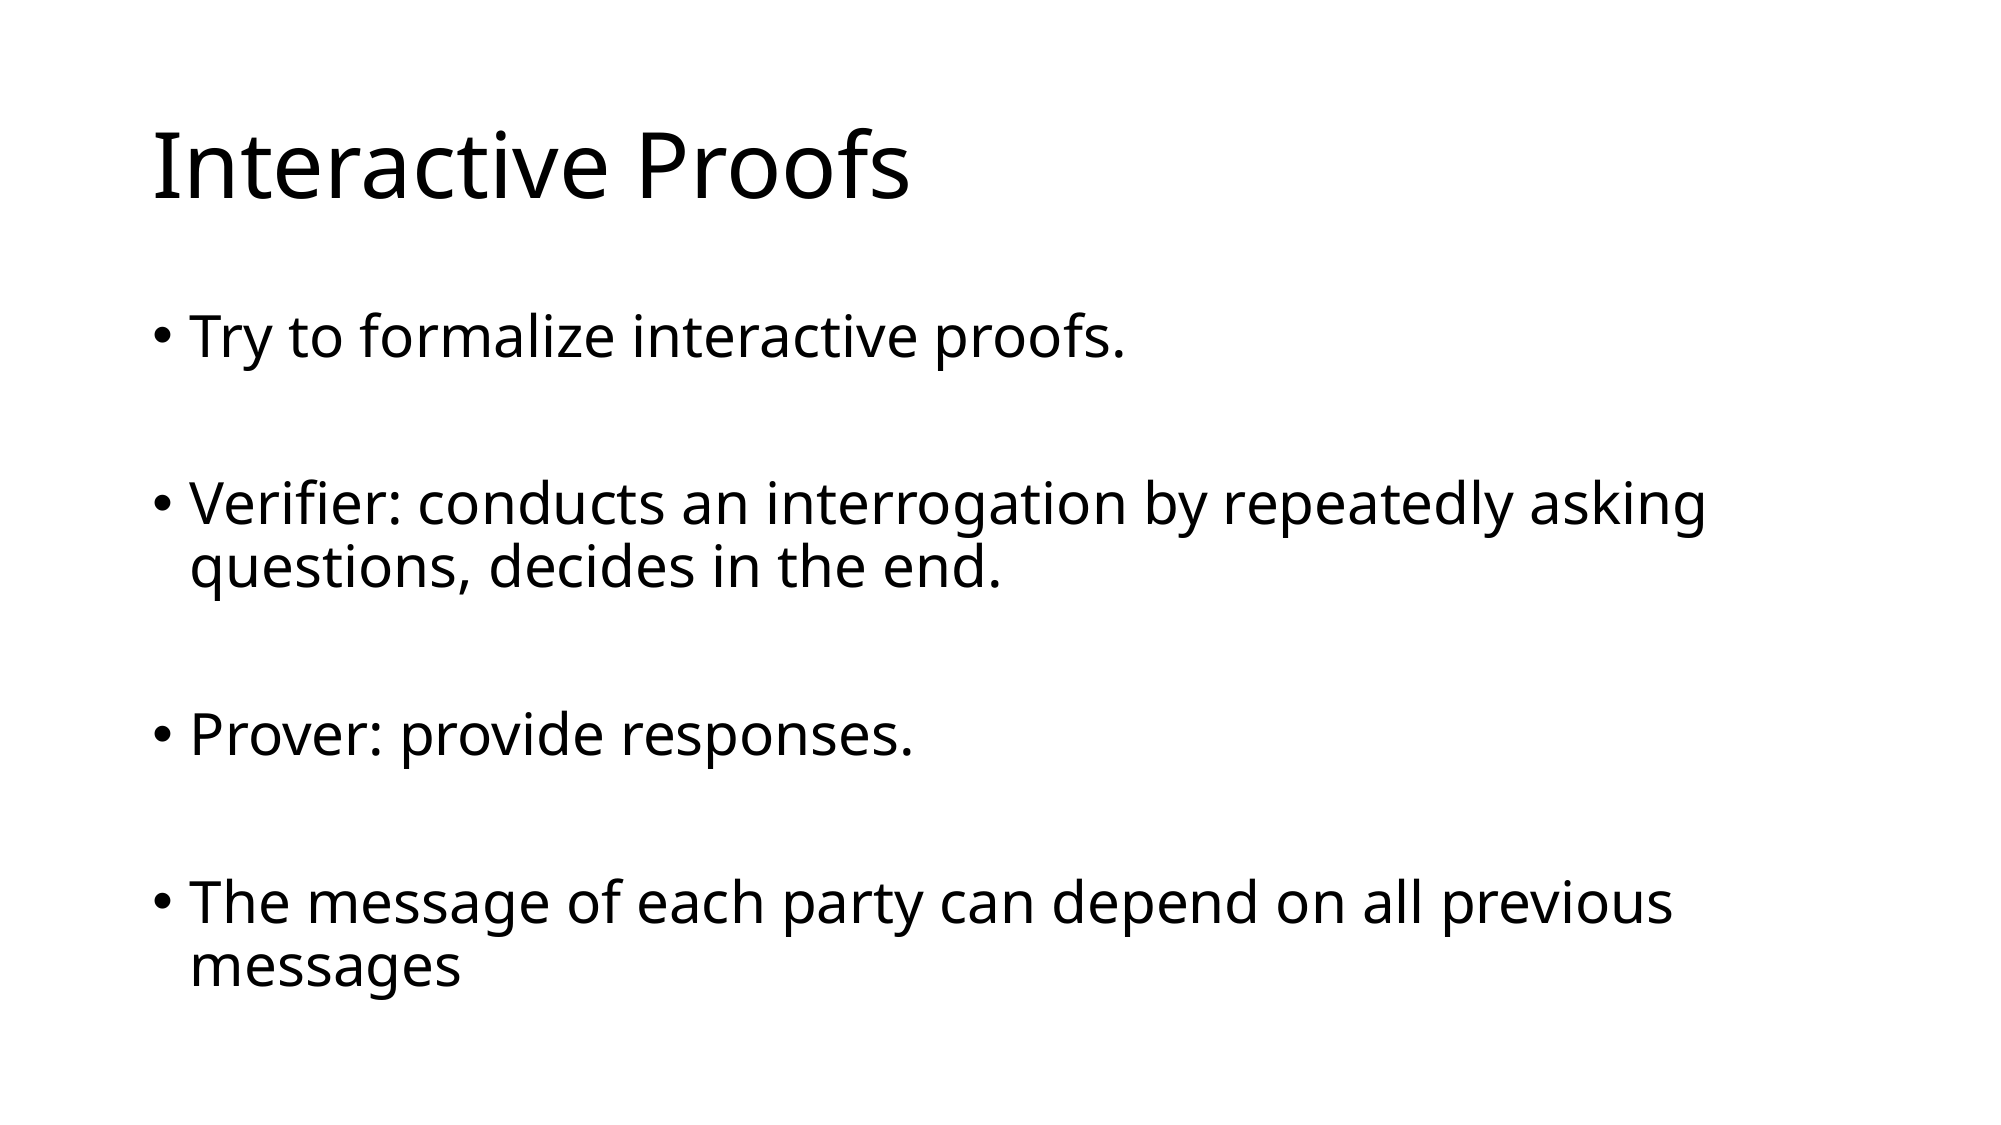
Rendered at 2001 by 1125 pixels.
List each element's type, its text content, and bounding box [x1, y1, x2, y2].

list Try to formalize interactive proofs. Verifier: conducts an interrogation by repeatedly asking questions, decides in the end. Prover: provide responses. The message of each party can depend on all previous messages [137, 299, 1863, 1014]
title Interactive Proofs [137, 59, 1863, 278]
